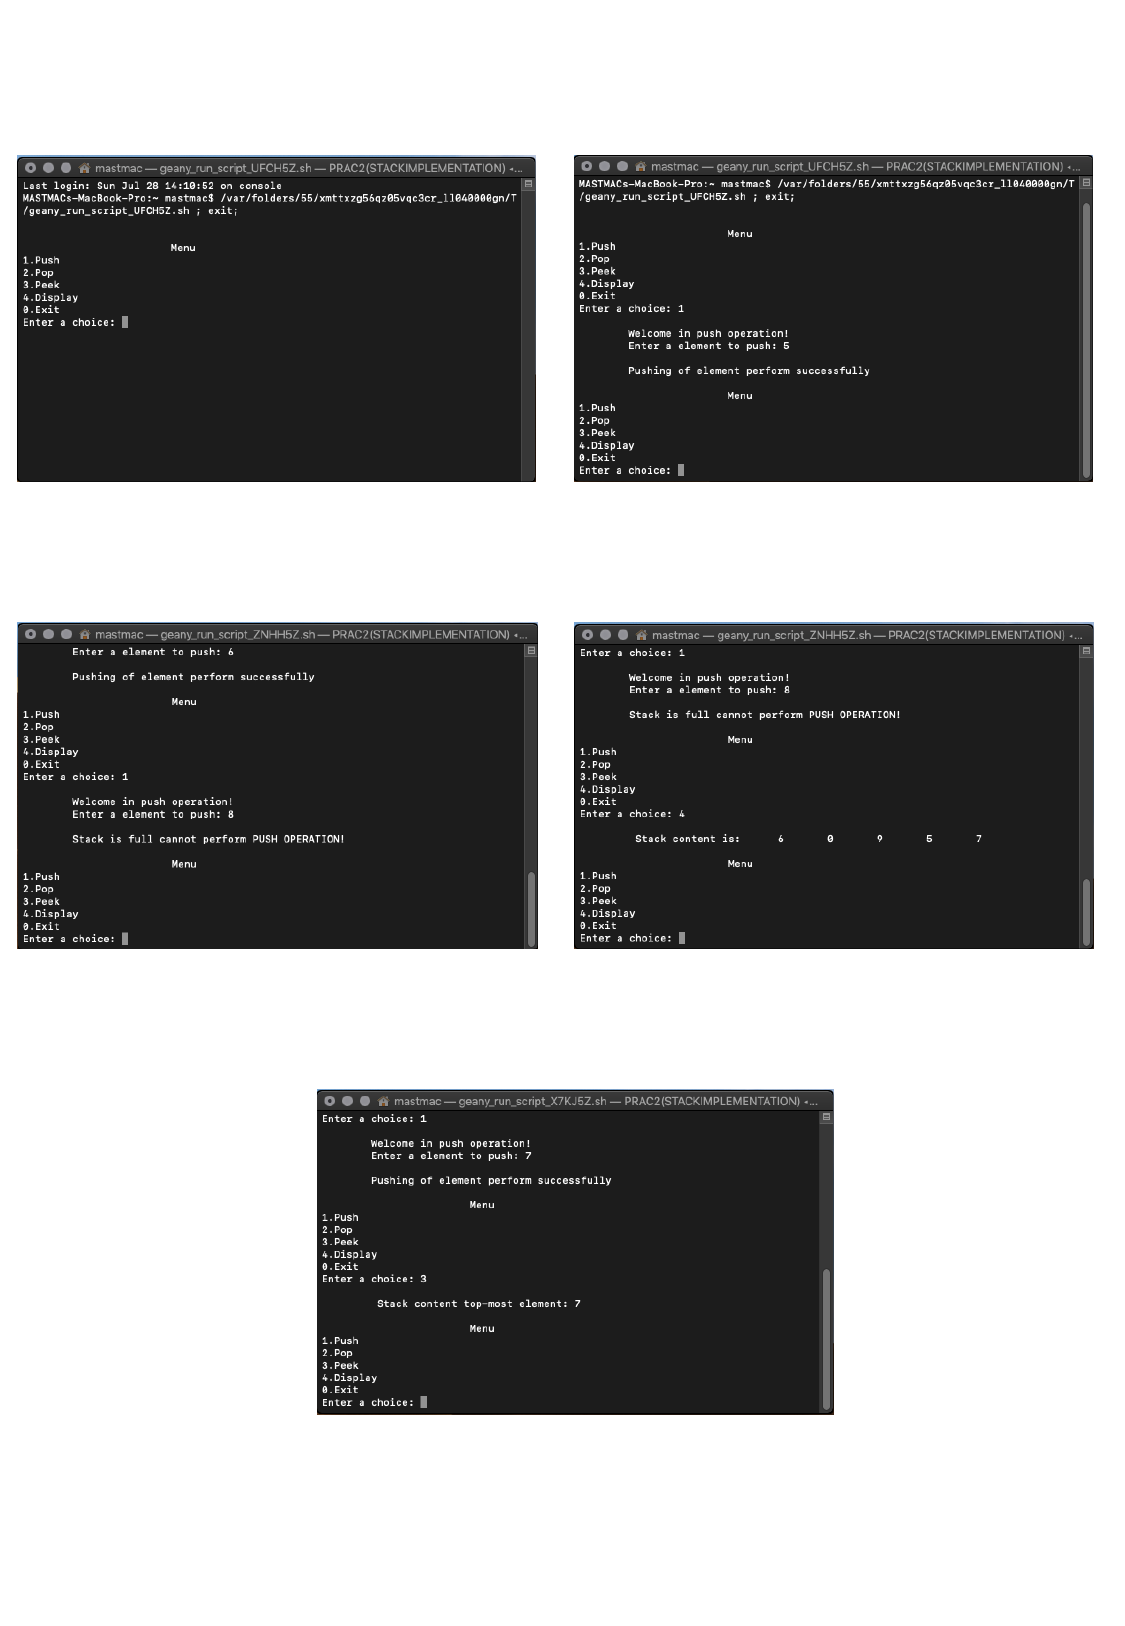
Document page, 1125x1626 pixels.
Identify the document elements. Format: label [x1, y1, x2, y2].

picture [574, 622, 1094, 949]
picture [17, 622, 538, 949]
picture [317, 1089, 834, 1415]
picture [574, 155, 1094, 482]
picture [17, 155, 536, 482]
